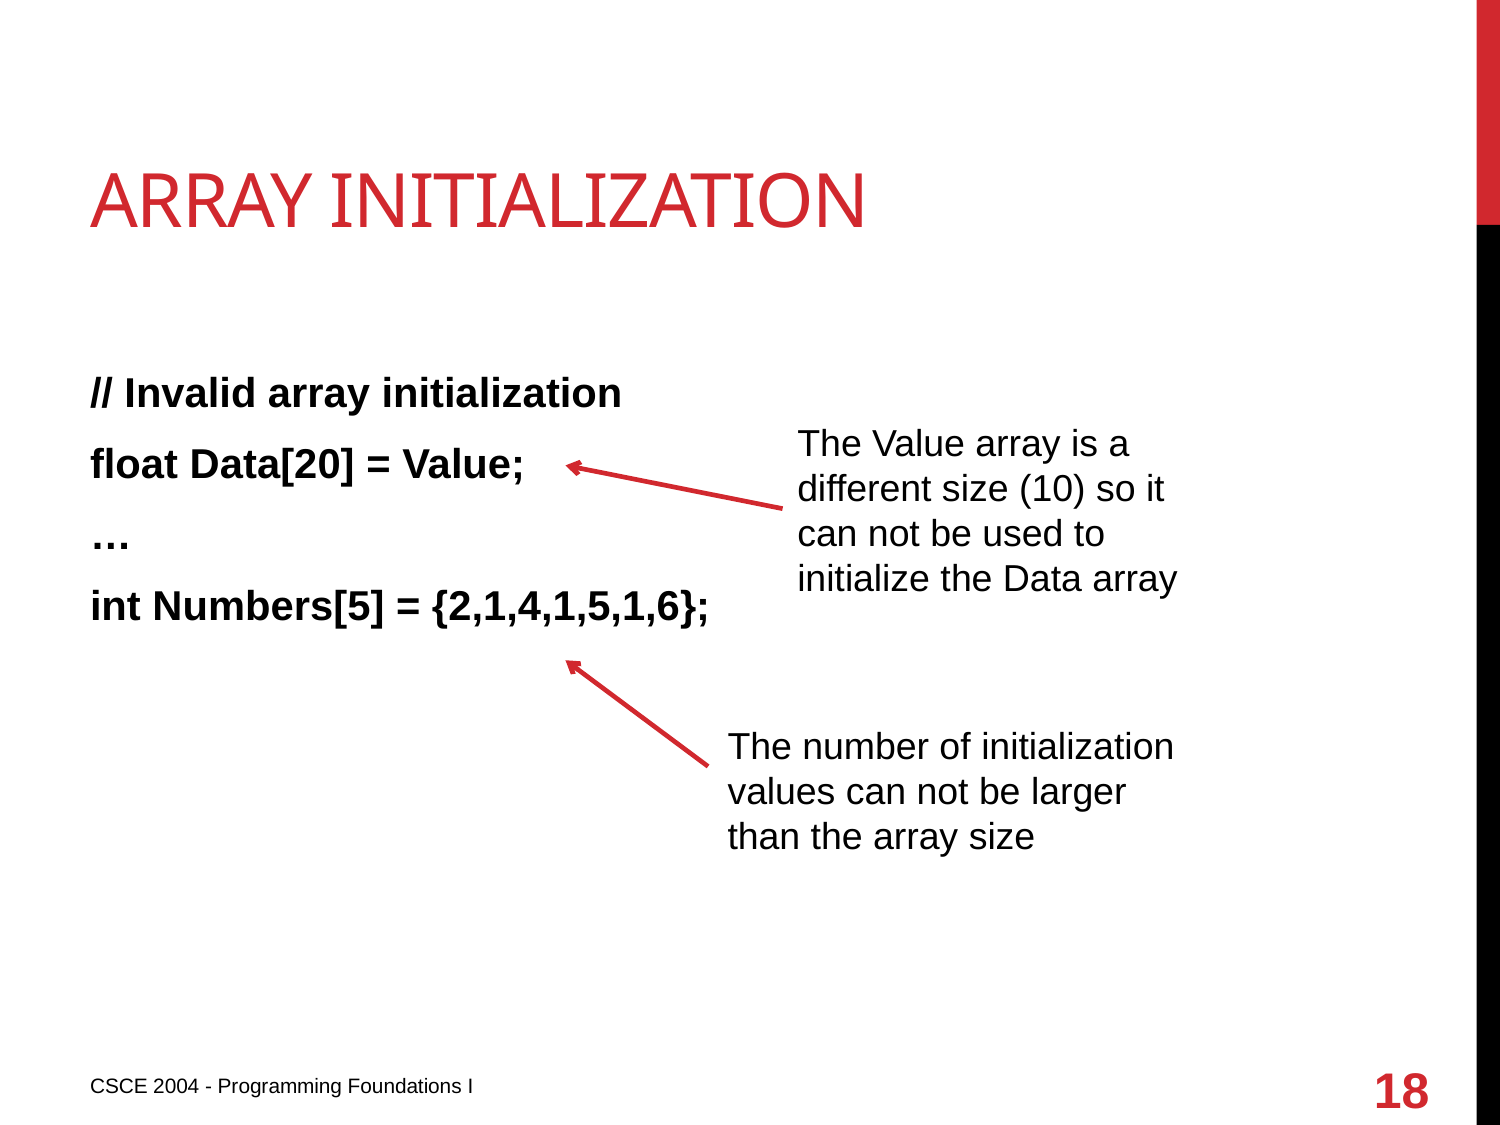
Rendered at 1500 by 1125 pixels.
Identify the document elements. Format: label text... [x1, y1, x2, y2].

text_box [564, 464, 784, 511]
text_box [564, 659, 709, 767]
title Array initialization [75, 25, 1025, 250]
footer CSCE 2004 - Programming Foundations I [75, 1065, 638, 1112]
list // Invalid array initialization float Data[20] = Value; … int Numbers[5] = {2,1,4,1,5,1,6}; [75, 287, 1325, 1005]
text_box The Value array is a different size (10) so it can not be used to initialize the Data array [782, 411, 1234, 606]
slide_number 18 [1358, 1058, 1471, 1119]
text_box The number of initialization values can not be larger than the array size [712, 714, 1209, 865]
